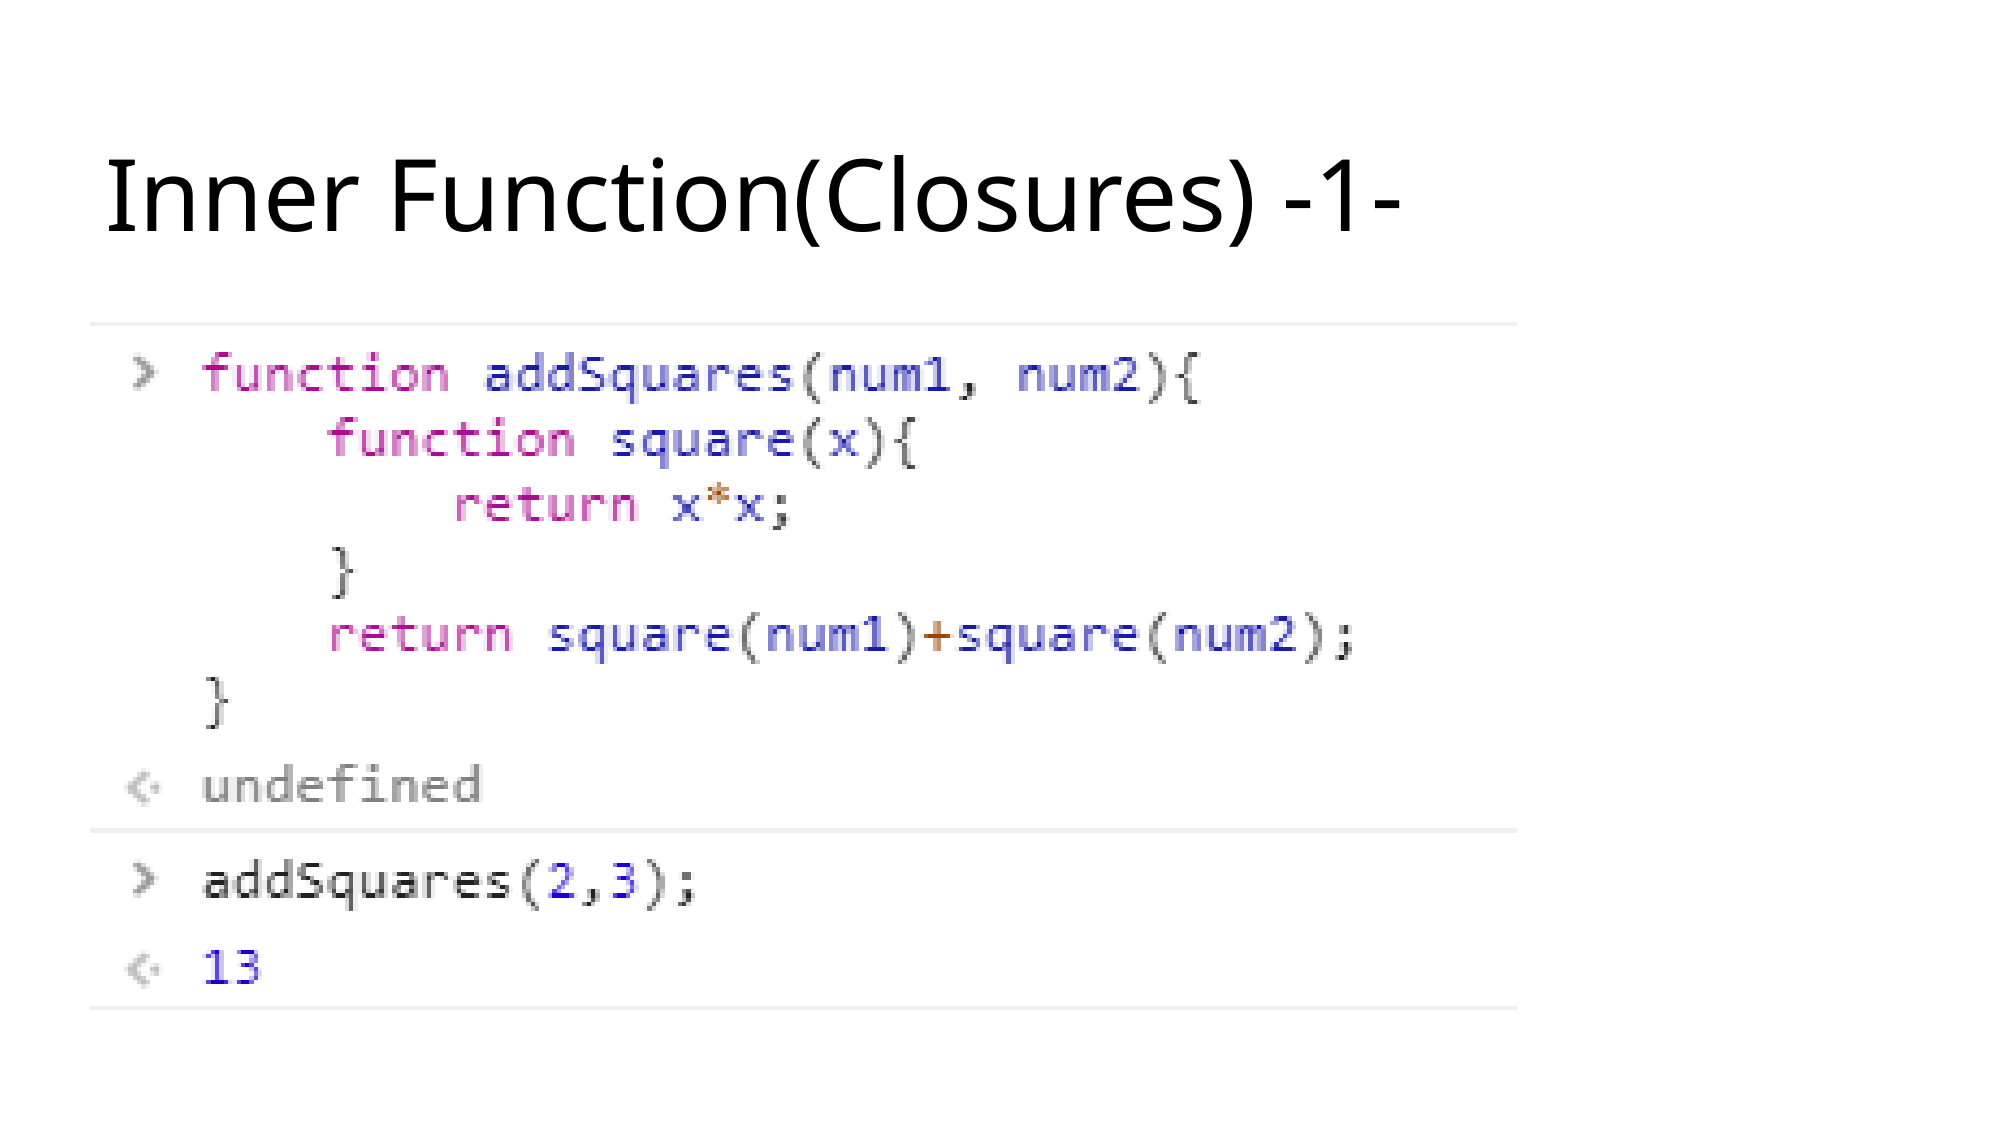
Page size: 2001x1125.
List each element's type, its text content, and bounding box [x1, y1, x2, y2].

text_box Inner Function(Closures) -1- [90, 124, 1630, 259]
picture [90, 314, 1517, 1015]
